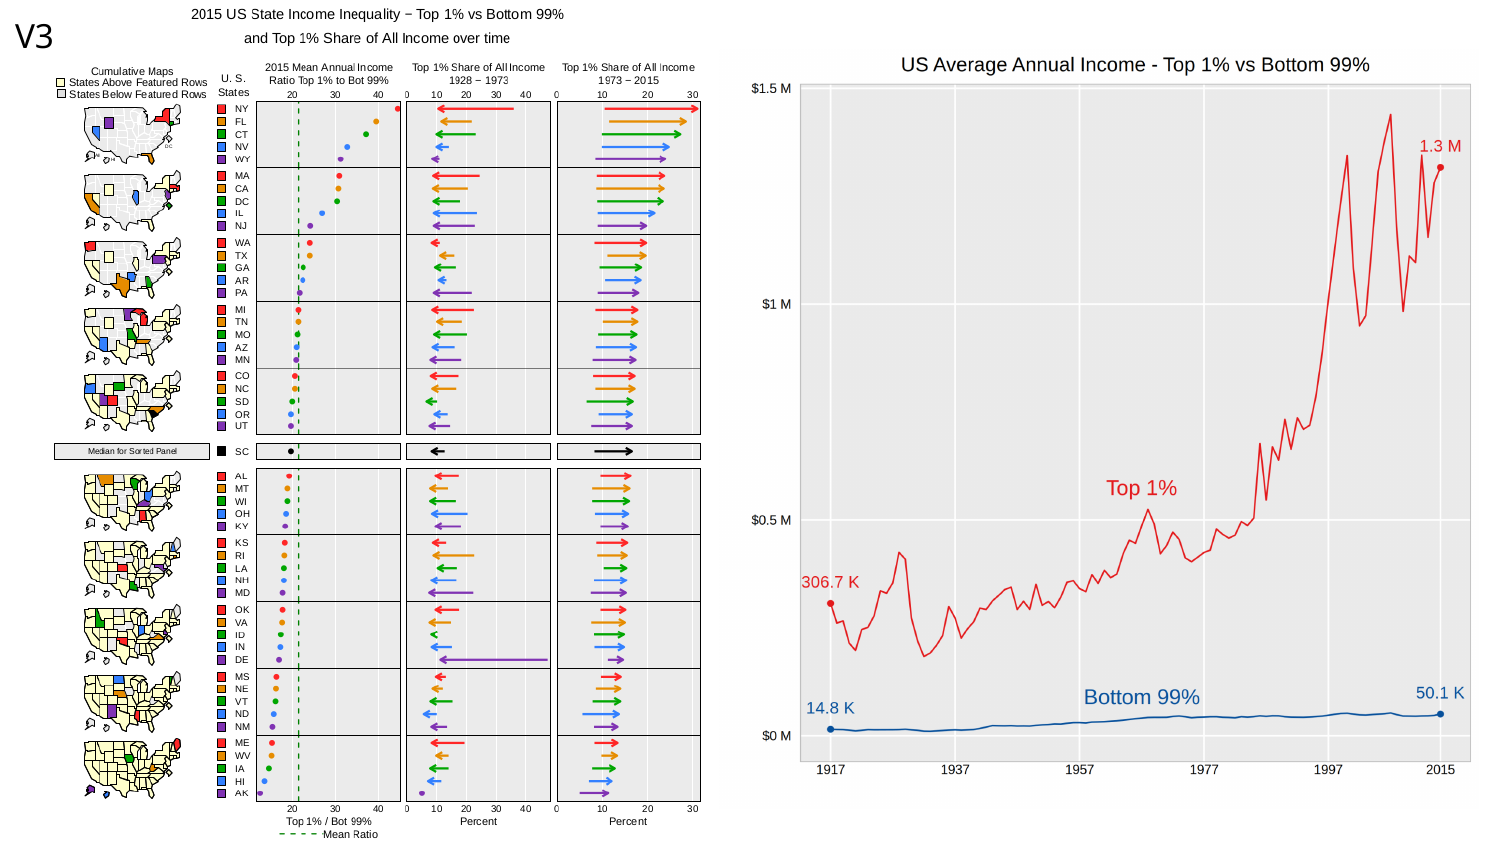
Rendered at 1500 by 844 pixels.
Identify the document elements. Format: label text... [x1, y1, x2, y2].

picture [719, 49, 1479, 810]
picture [48, 0, 711, 844]
text_box V3 [0, 0, 46, 70]
